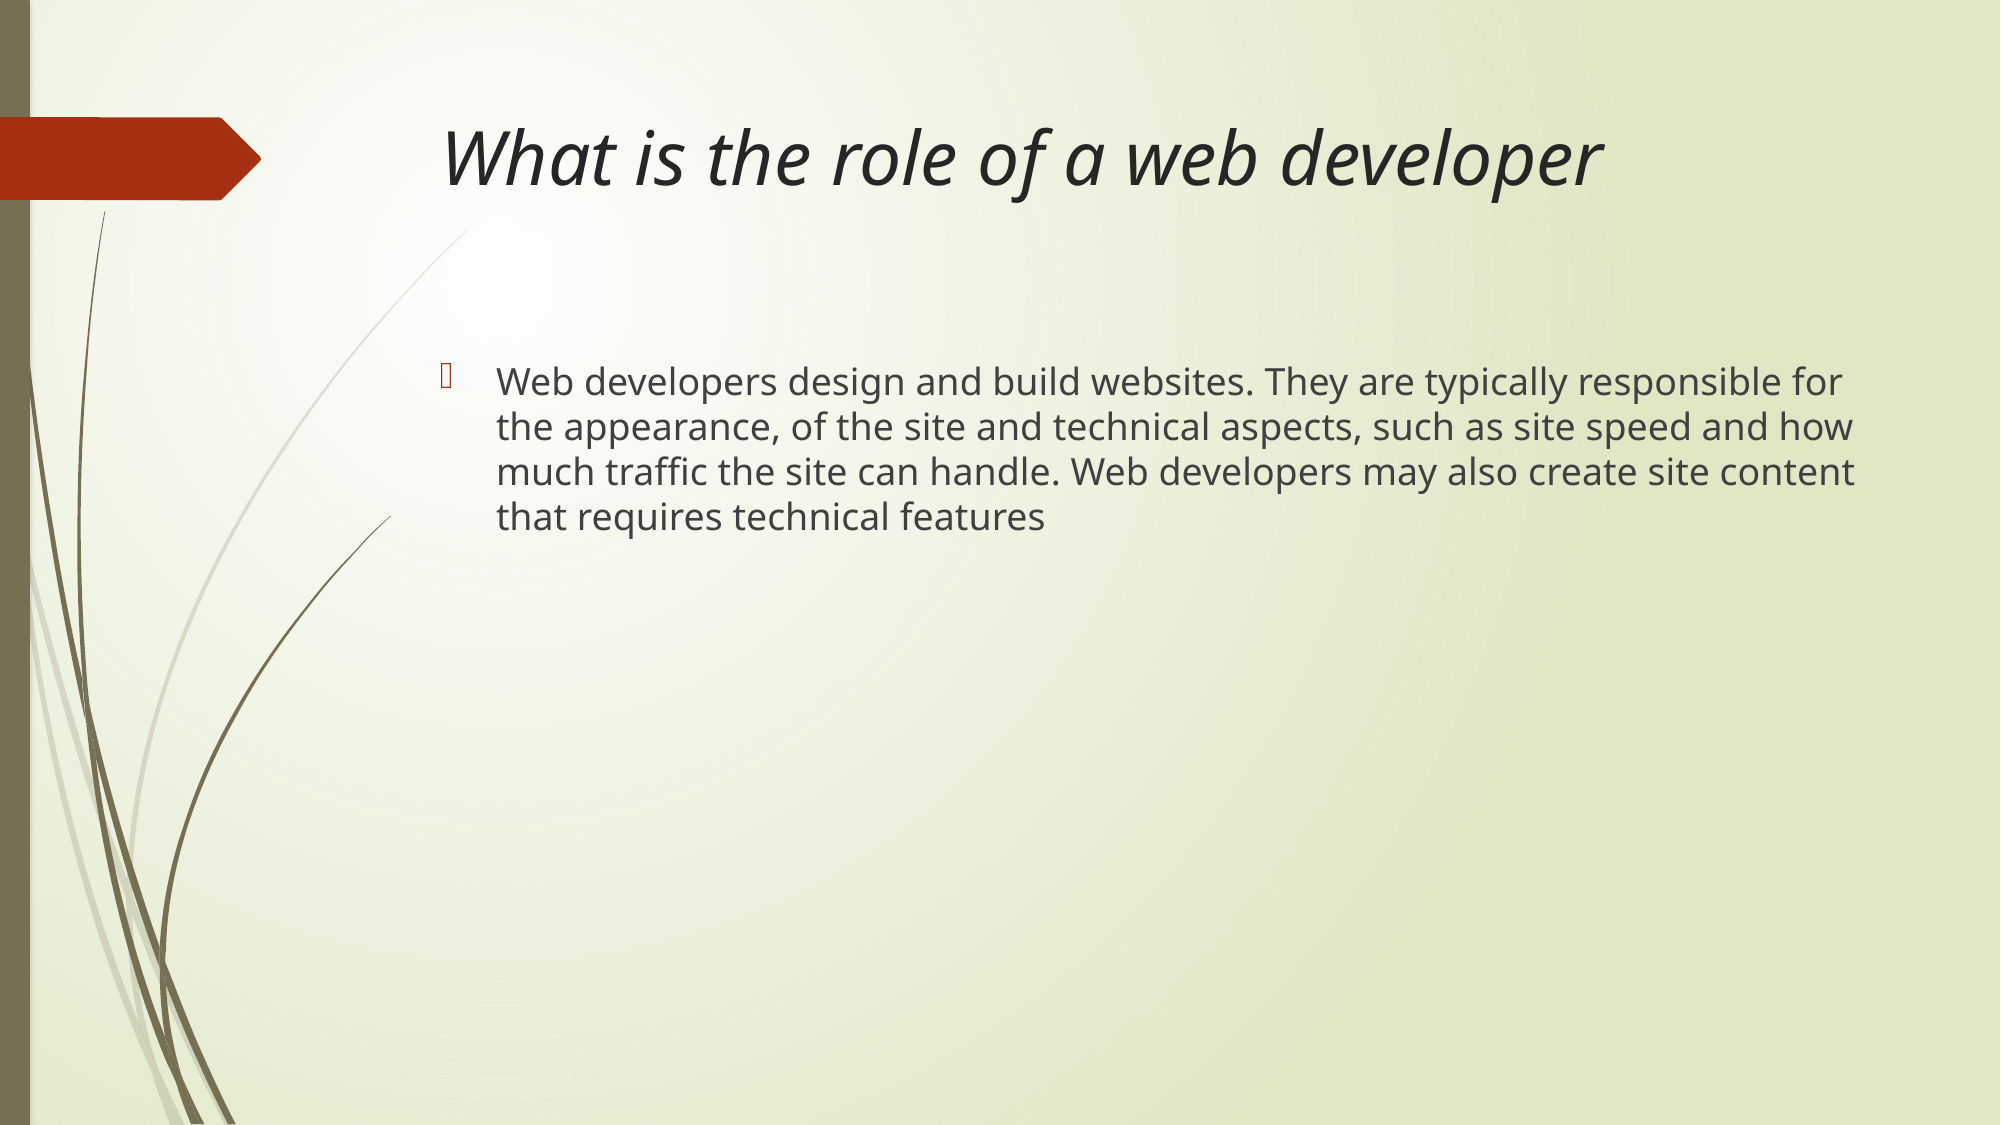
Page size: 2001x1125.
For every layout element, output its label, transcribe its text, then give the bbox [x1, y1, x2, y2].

list Web developers design and build websites. They are typically responsible for the appearance, of the site and technical aspects, such as site speed and how much traffic the site can handle. Web developers may also create site content that requires technical features [424, 350, 1888, 970]
title What is the role of a web developer [425, 102, 1888, 313]
